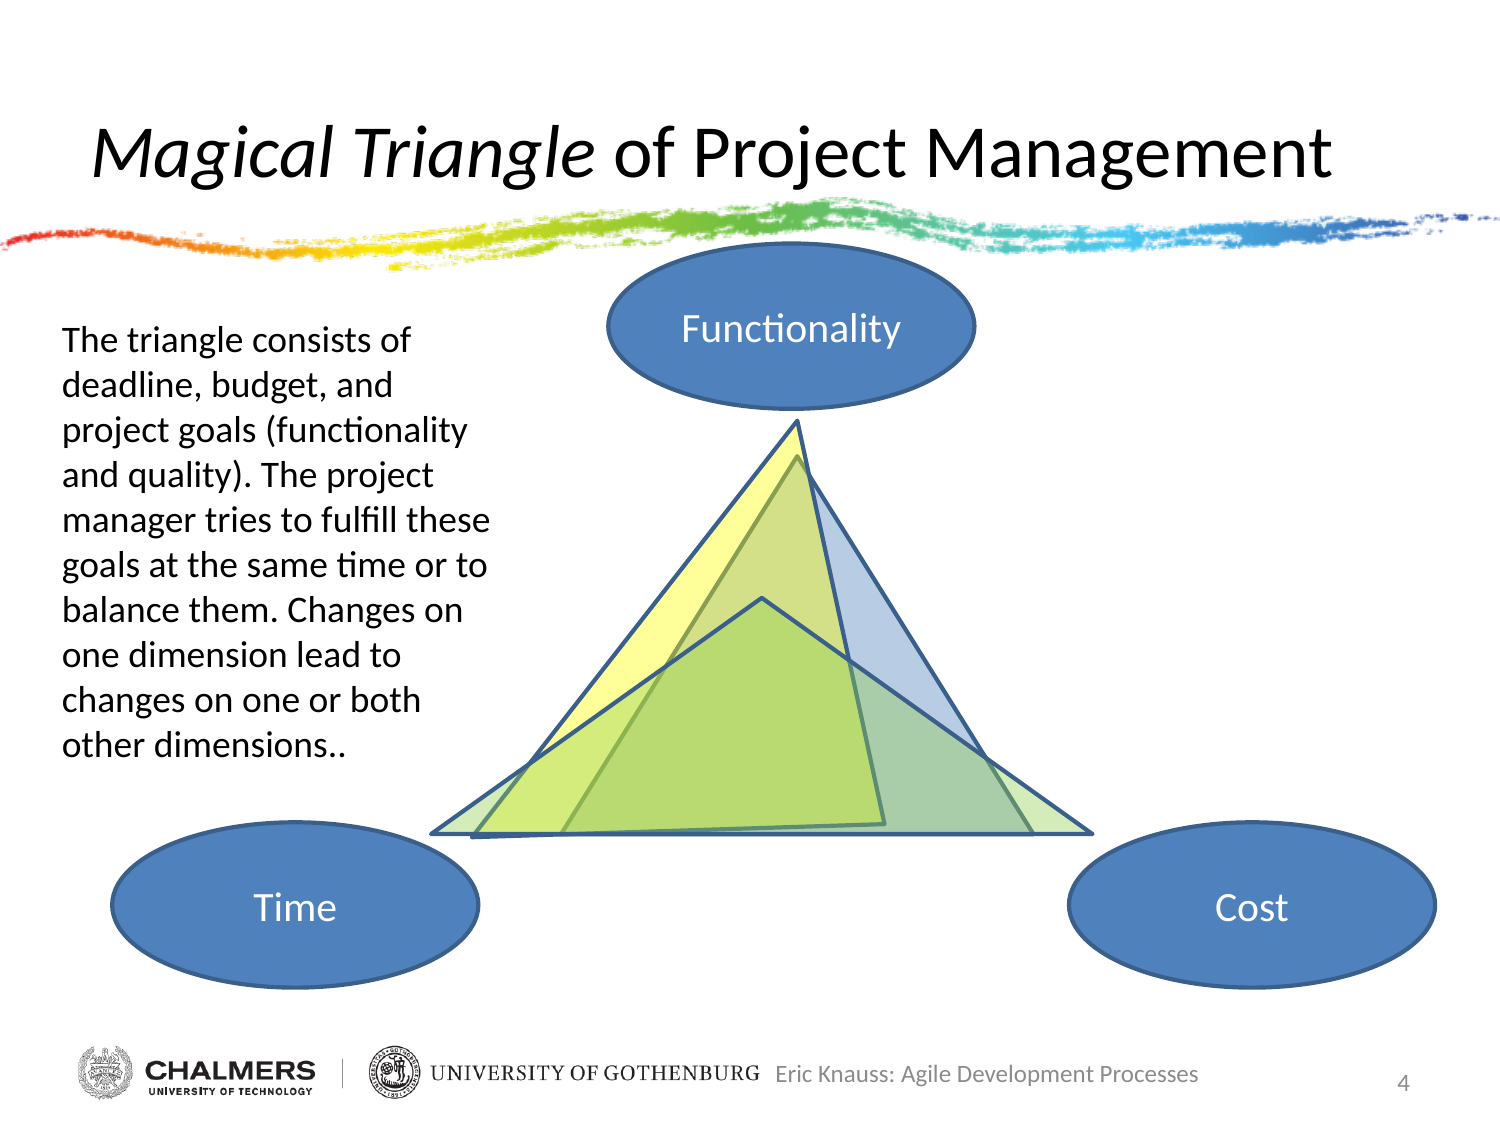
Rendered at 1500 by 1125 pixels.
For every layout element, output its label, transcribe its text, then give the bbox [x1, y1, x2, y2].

slide_number 4 [1252, 1063, 1425, 1101]
title Magical Triangle of Project Management [75, 76, 1425, 218]
text_box [812, 475, 988, 756]
text_box Cost [1066, 820, 1438, 990]
text_box Functionality [606, 241, 977, 411]
picture [0, 162, 1500, 292]
text_box Time [110, 820, 481, 990]
text_box [528, 418, 851, 761]
text_box [429, 596, 1095, 837]
text_box The triangle consists of deadline, budget, and project goals (functionality and quality). The project manager tries to fulfill these goals at the same time or to balance them. Changes on one dimension lead to changes on one or both other dimensions.. [47, 308, 520, 773]
footer Eric Knauss: Agile Development Processes [750, 1042, 1225, 1103]
